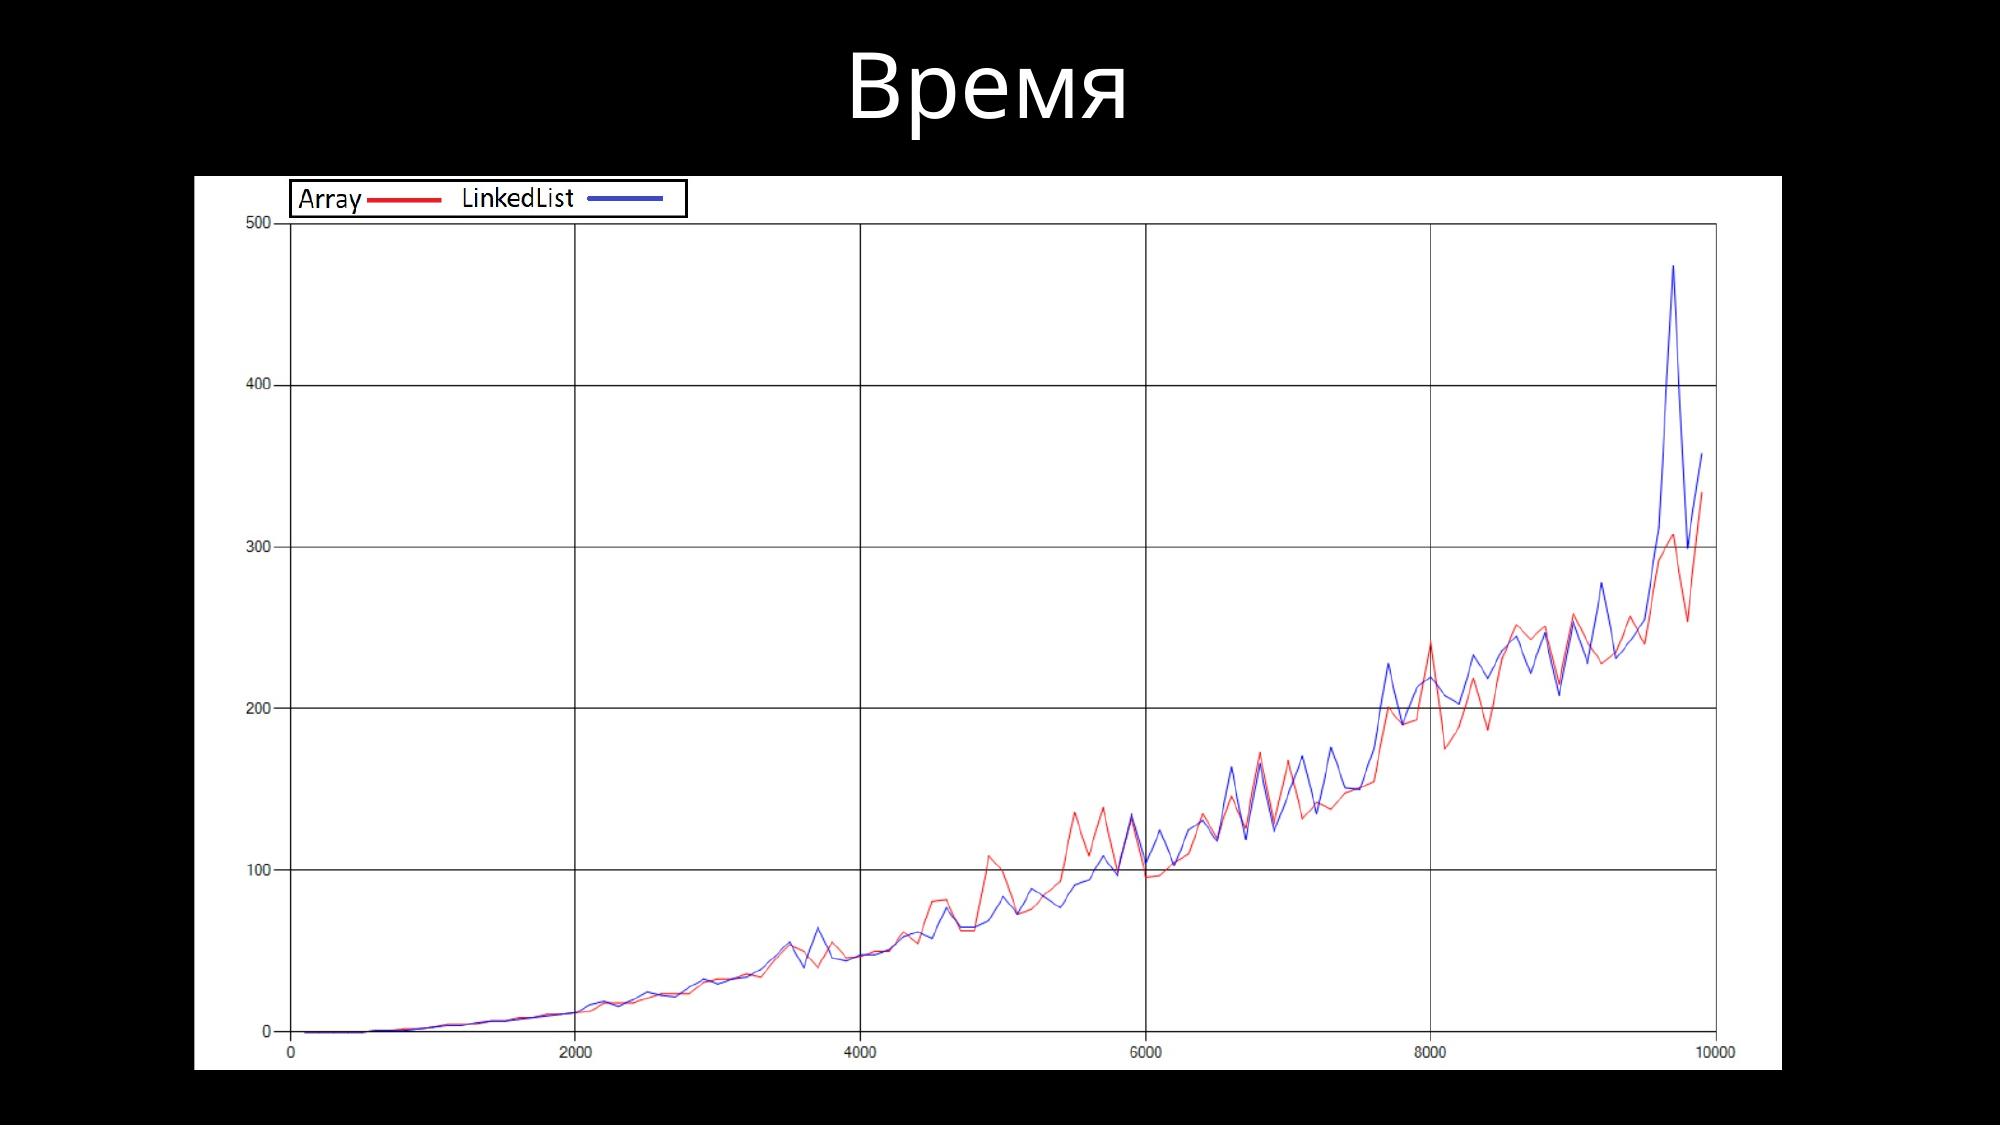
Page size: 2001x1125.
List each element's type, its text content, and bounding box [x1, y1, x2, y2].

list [194, 176, 1782, 1070]
title Время [125, 30, 1851, 148]
